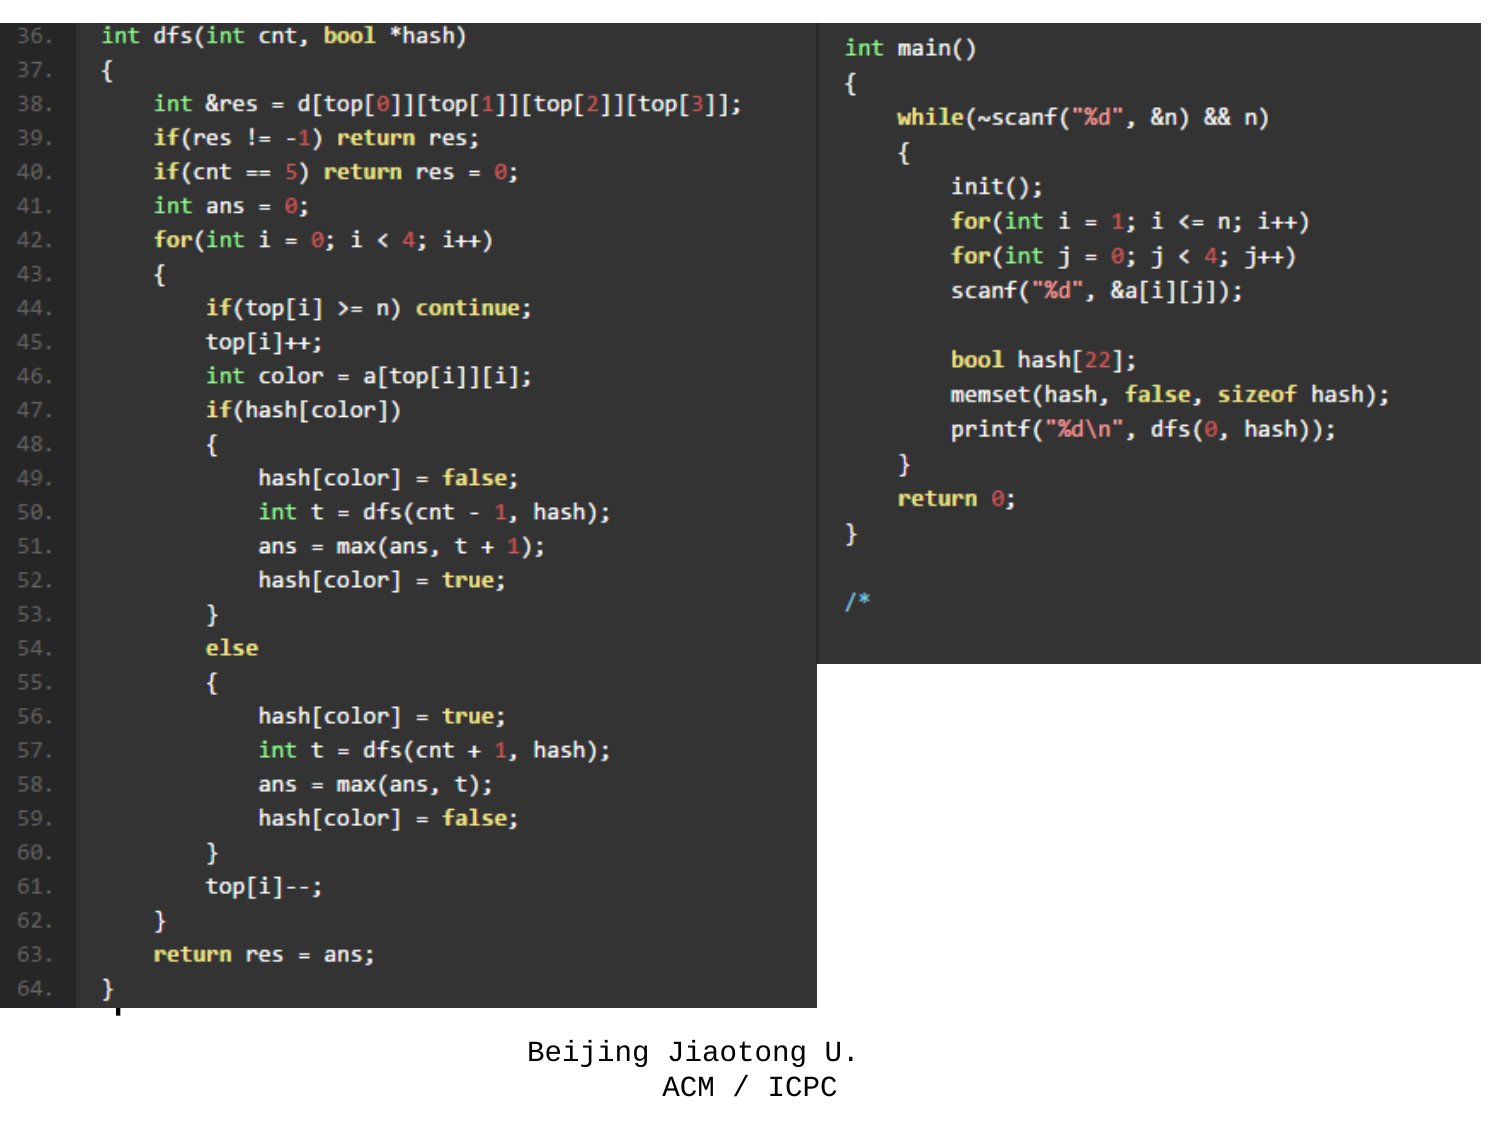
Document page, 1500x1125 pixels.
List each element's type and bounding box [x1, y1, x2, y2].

picture [0, 23, 1481, 1009]
